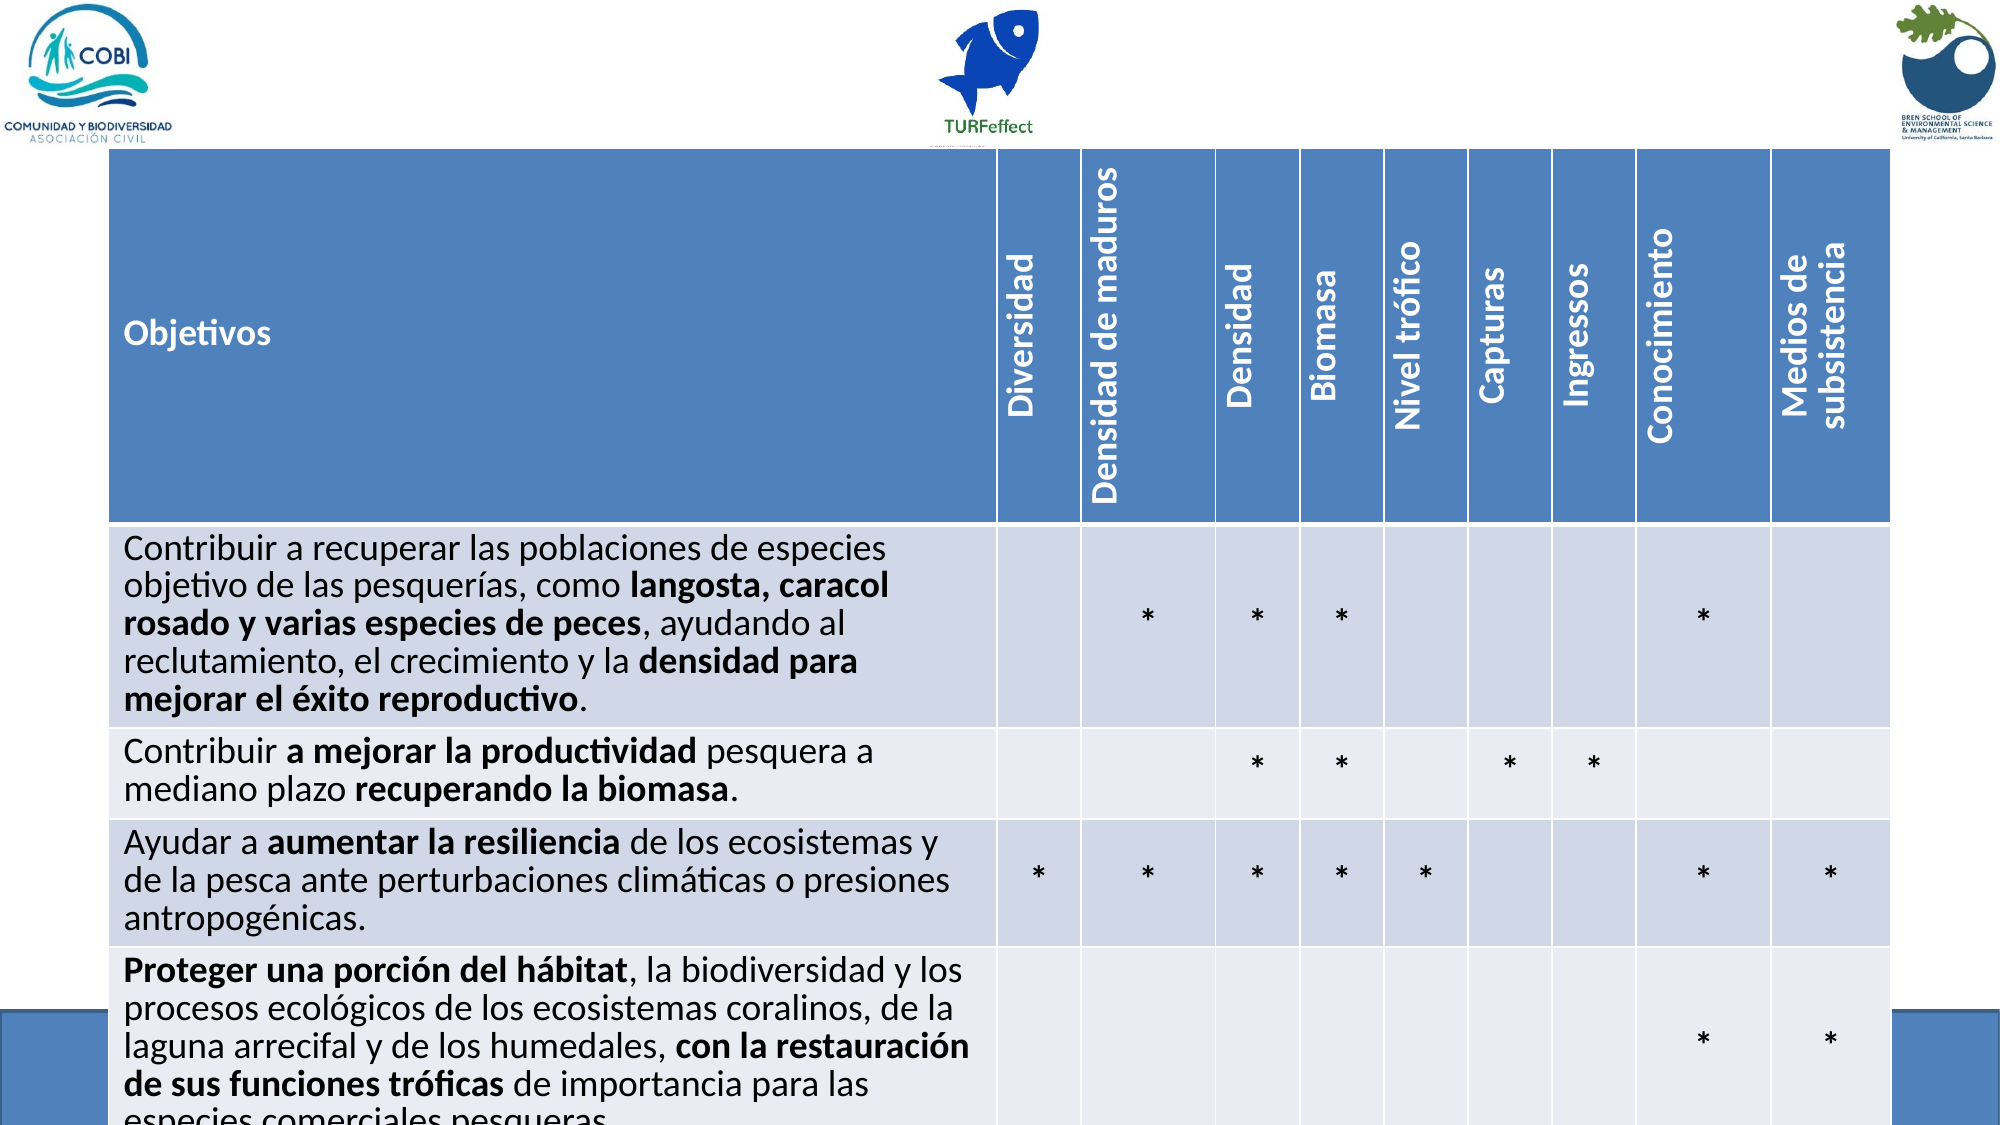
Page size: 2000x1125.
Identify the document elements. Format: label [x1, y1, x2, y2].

text_box [0, 0, 2000, 1125]
